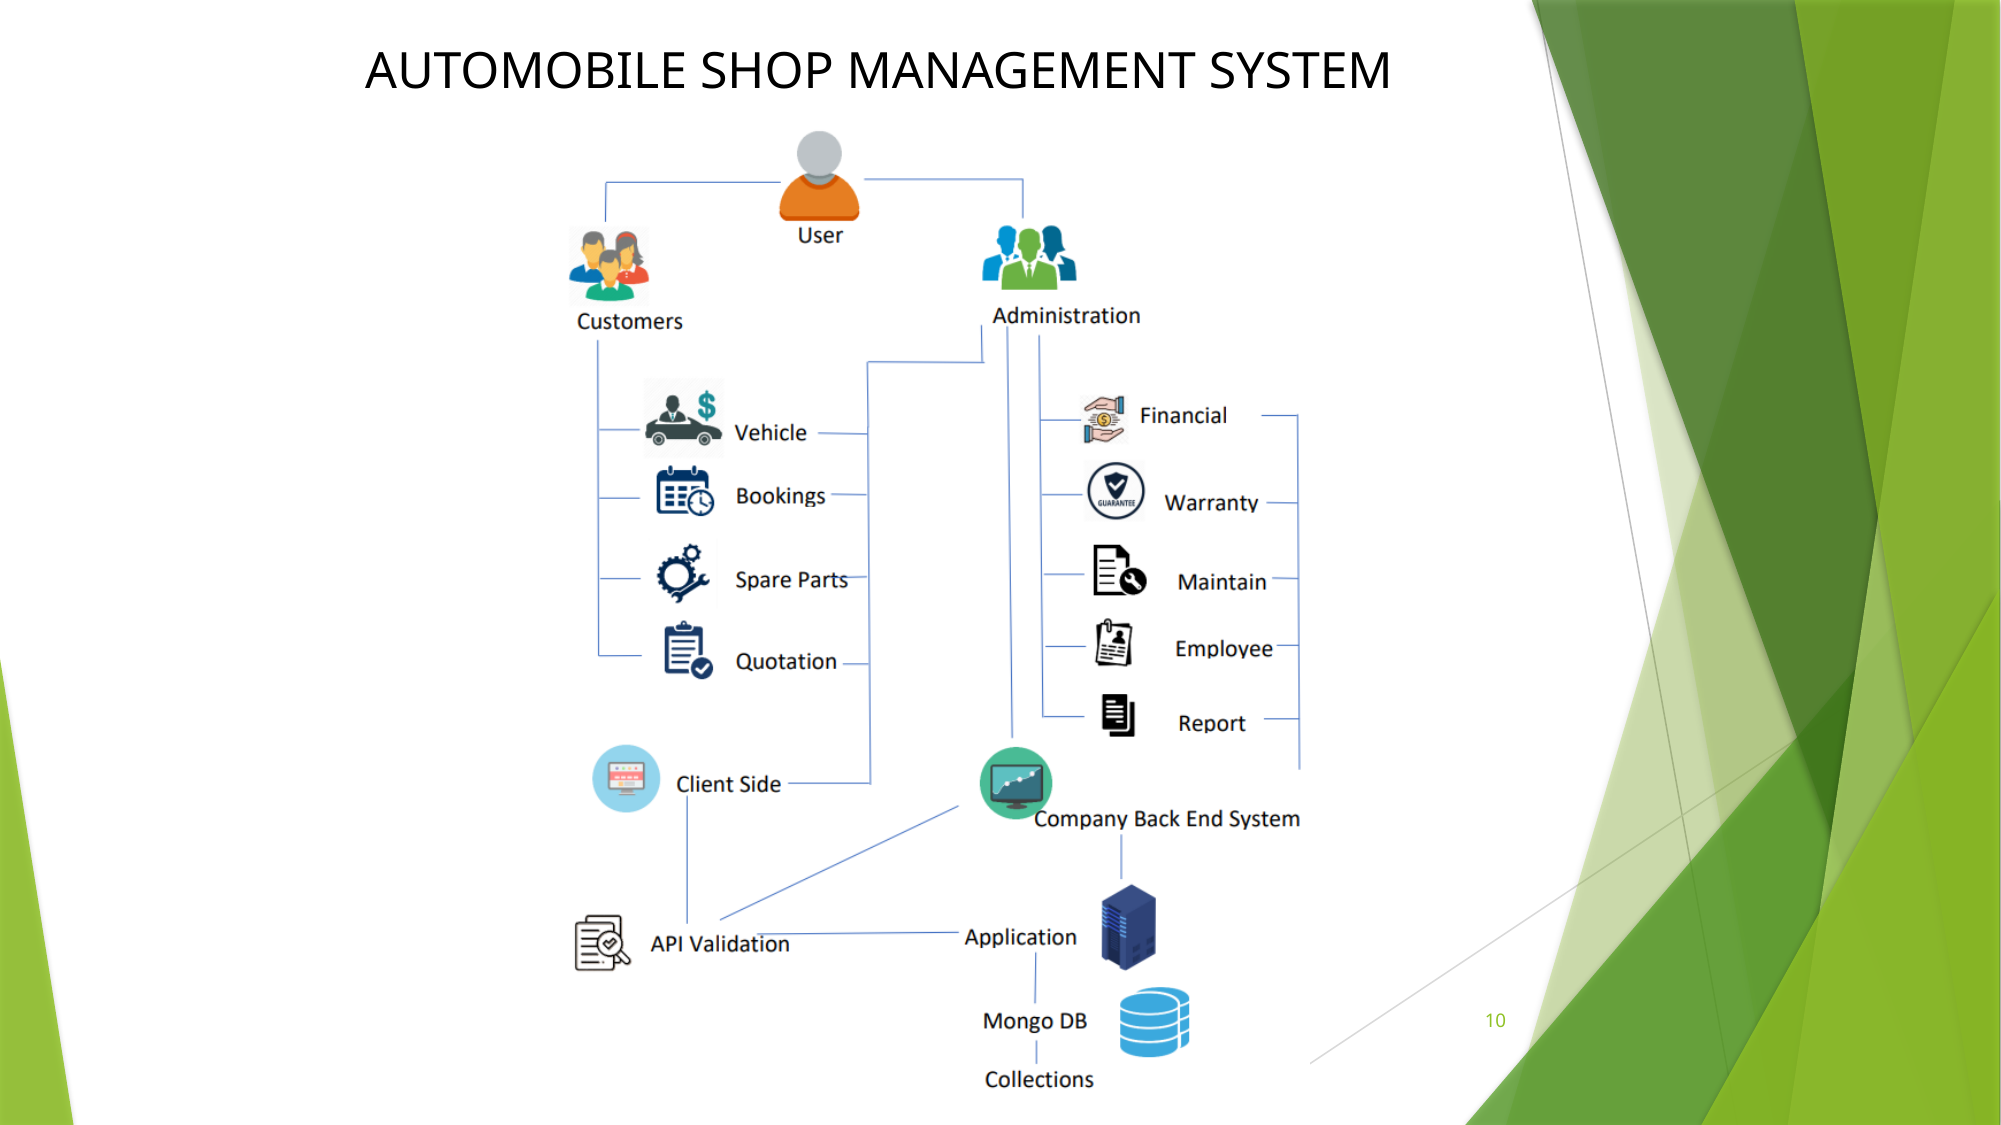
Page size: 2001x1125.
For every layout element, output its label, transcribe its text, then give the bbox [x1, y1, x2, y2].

text_box AUTOMOBILE SHOP MANAGEMENT SYSTEM [349, 30, 1410, 106]
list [466, 105, 1310, 1125]
slide_number 10 [1409, 991, 1522, 1051]
